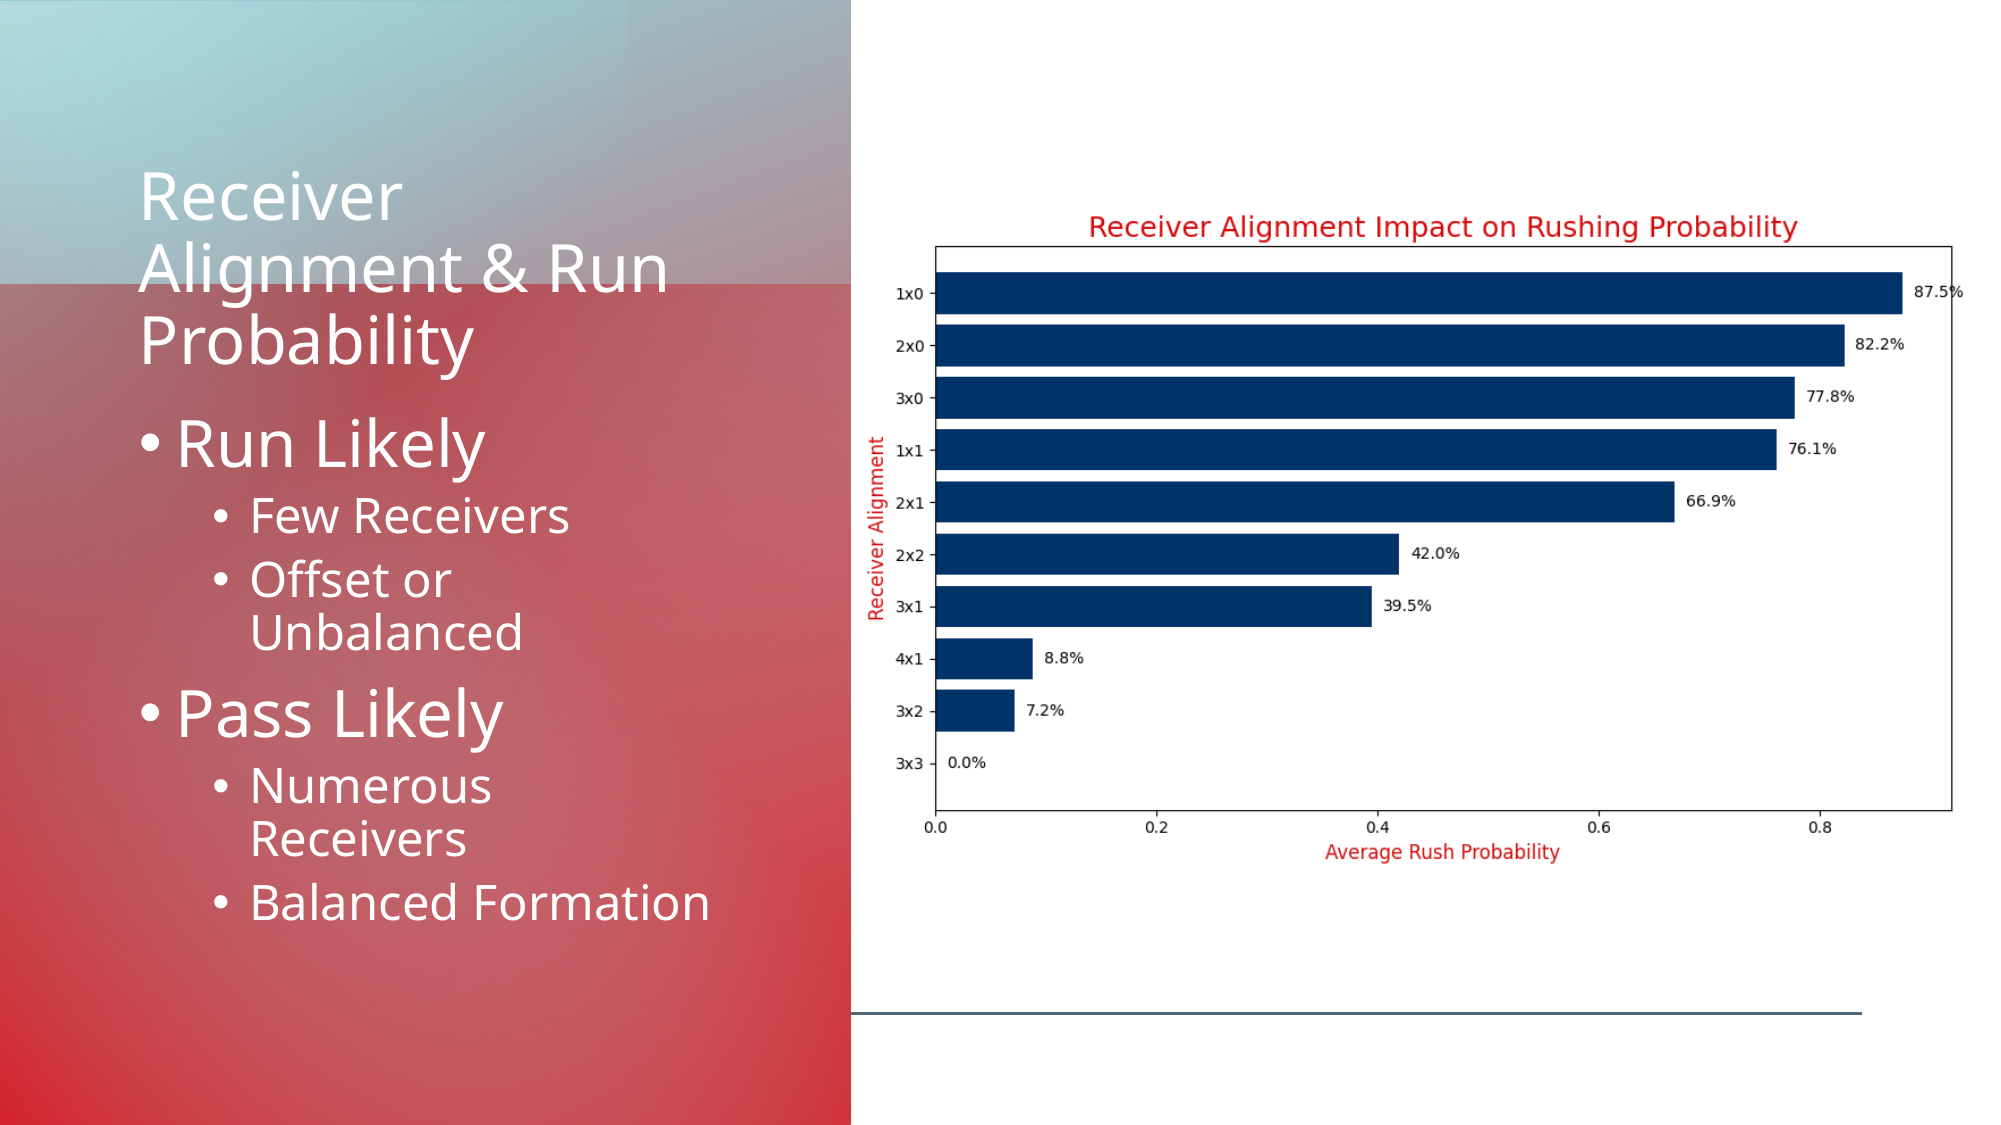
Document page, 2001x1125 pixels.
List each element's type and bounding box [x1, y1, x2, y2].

list [856, 204, 1975, 876]
text_box [0, 0, 853, 1125]
